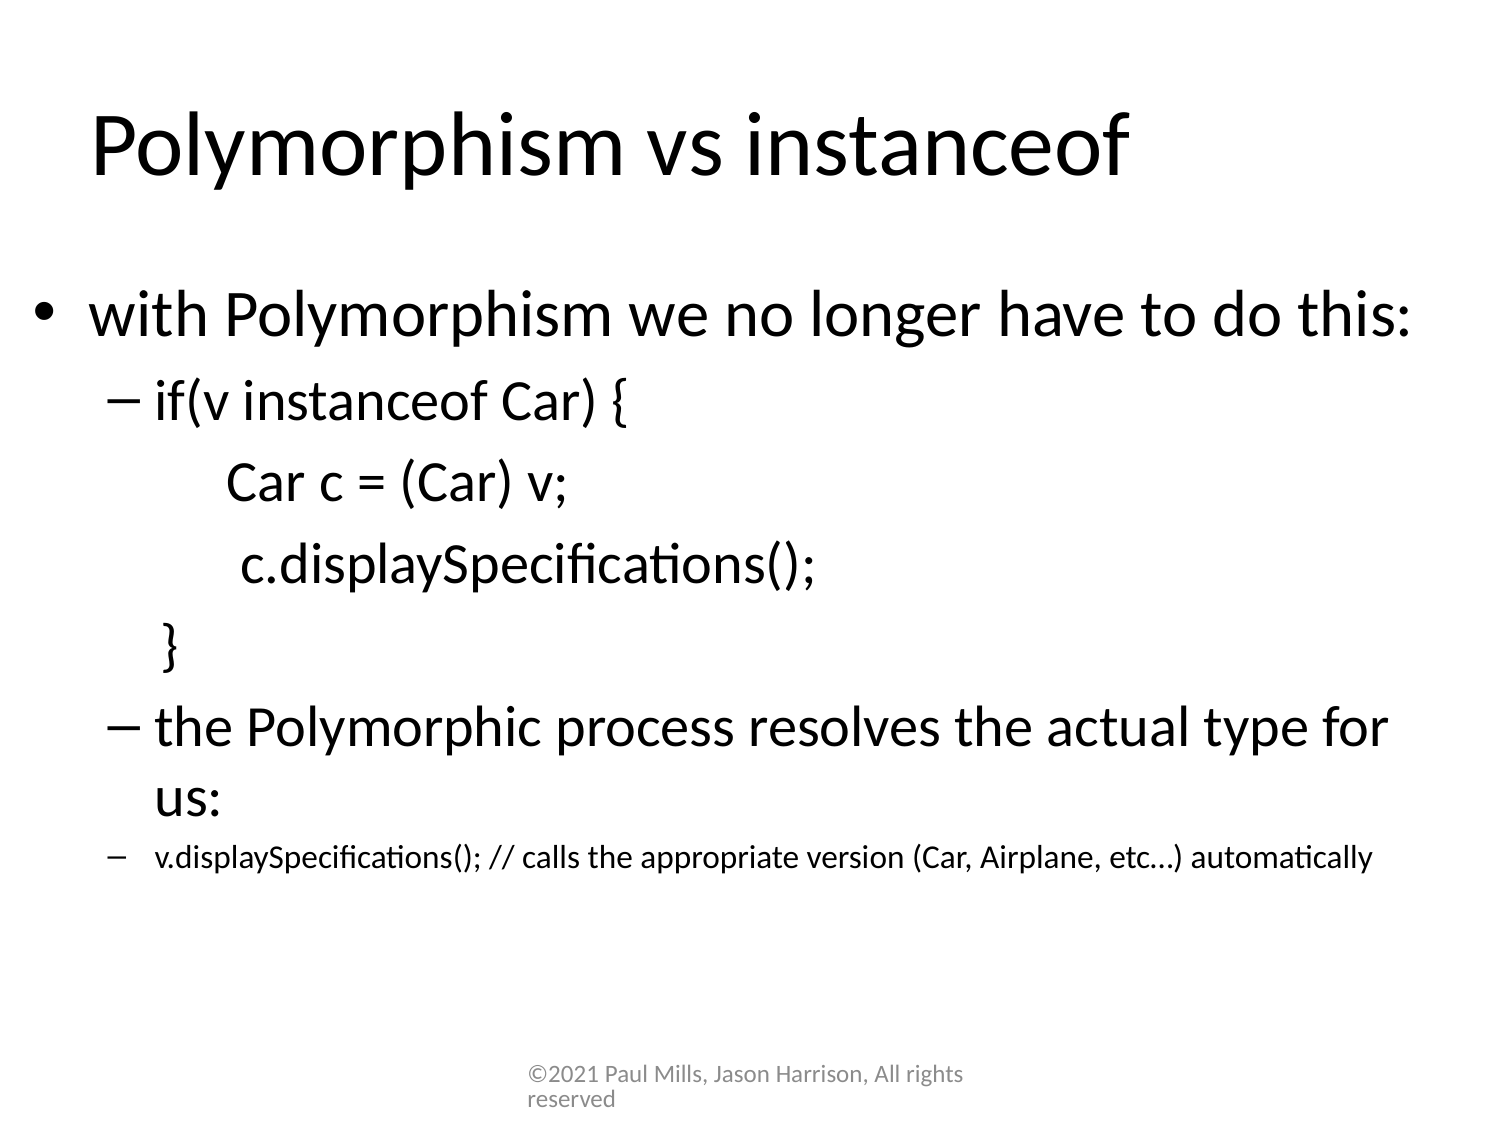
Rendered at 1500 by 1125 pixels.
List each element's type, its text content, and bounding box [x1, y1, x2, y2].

footer ©2021 Paul Mills, Jason Harrison, All rights reserved [512, 1042, 988, 1103]
list with Polymorphism we no longer have to do this: if(v instanceof Car) { Car c = (Car) v; c.displaySpecifications(); } the Polymorphic process resolves the actual type for us: v.displaySpecifications(); // calls the appropriate version (Car, Airplane, etc…) automatically [17, 262, 1471, 1005]
title Polymorphism vs instanceof [75, 45, 1425, 233]
